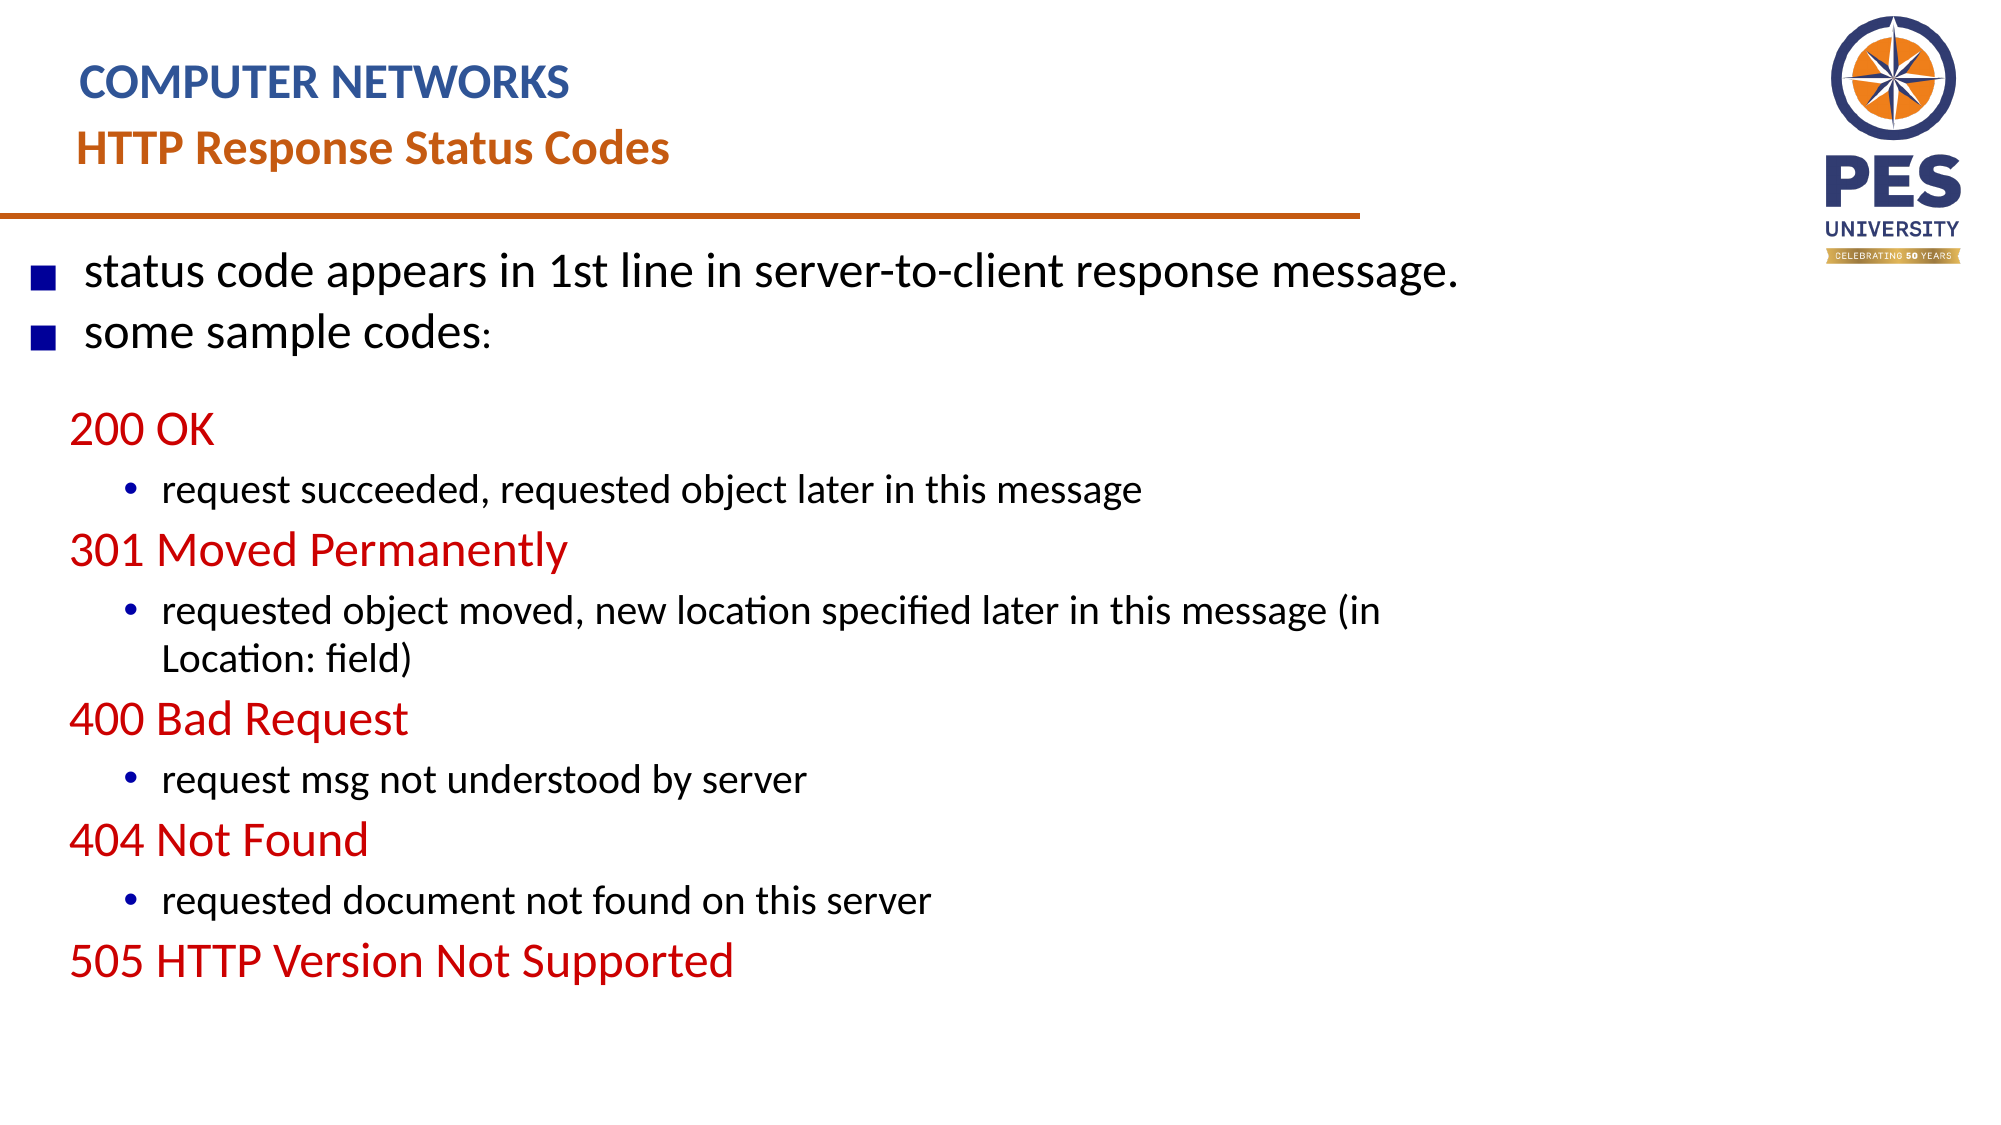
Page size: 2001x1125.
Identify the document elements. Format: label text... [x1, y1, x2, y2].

picture [1826, 16, 1961, 264]
text_box 200 OK request succeeded, requested object later in this message 301 Moved Permanently requested object moved, new location specified later in this message (in Location: field) 400 Bad Request request msg not understood by server 404 Not Found requested document not found on this server 505 HTTP Version Not Supported [32, 392, 1491, 1077]
text_box [39, 280, 1592, 673]
text_box COMPUTER NETWORKS [64, 41, 1295, 106]
text_box HTTP Response Status Codes [60, 106, 1374, 182]
text_box status code appears in 1st line in server-to-client response message. some sample codes: [11, 236, 1494, 322]
